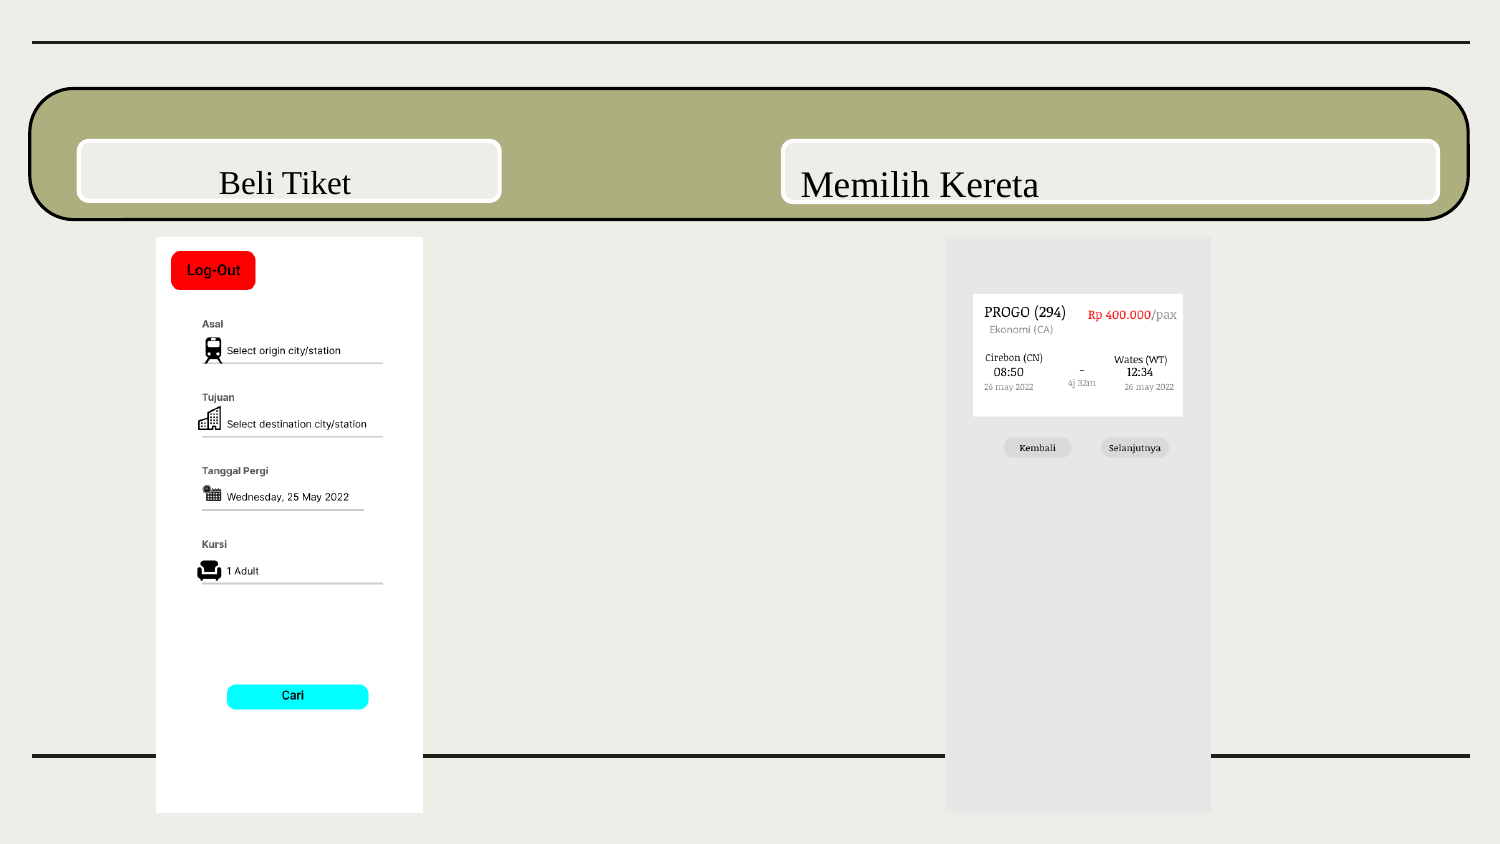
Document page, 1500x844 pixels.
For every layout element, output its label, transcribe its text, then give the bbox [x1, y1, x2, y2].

text_box Memilih Kereta [780, 138, 1441, 205]
picture [155, 237, 423, 813]
text_box Beli Tiket [76, 138, 502, 203]
picture [944, 237, 1211, 813]
